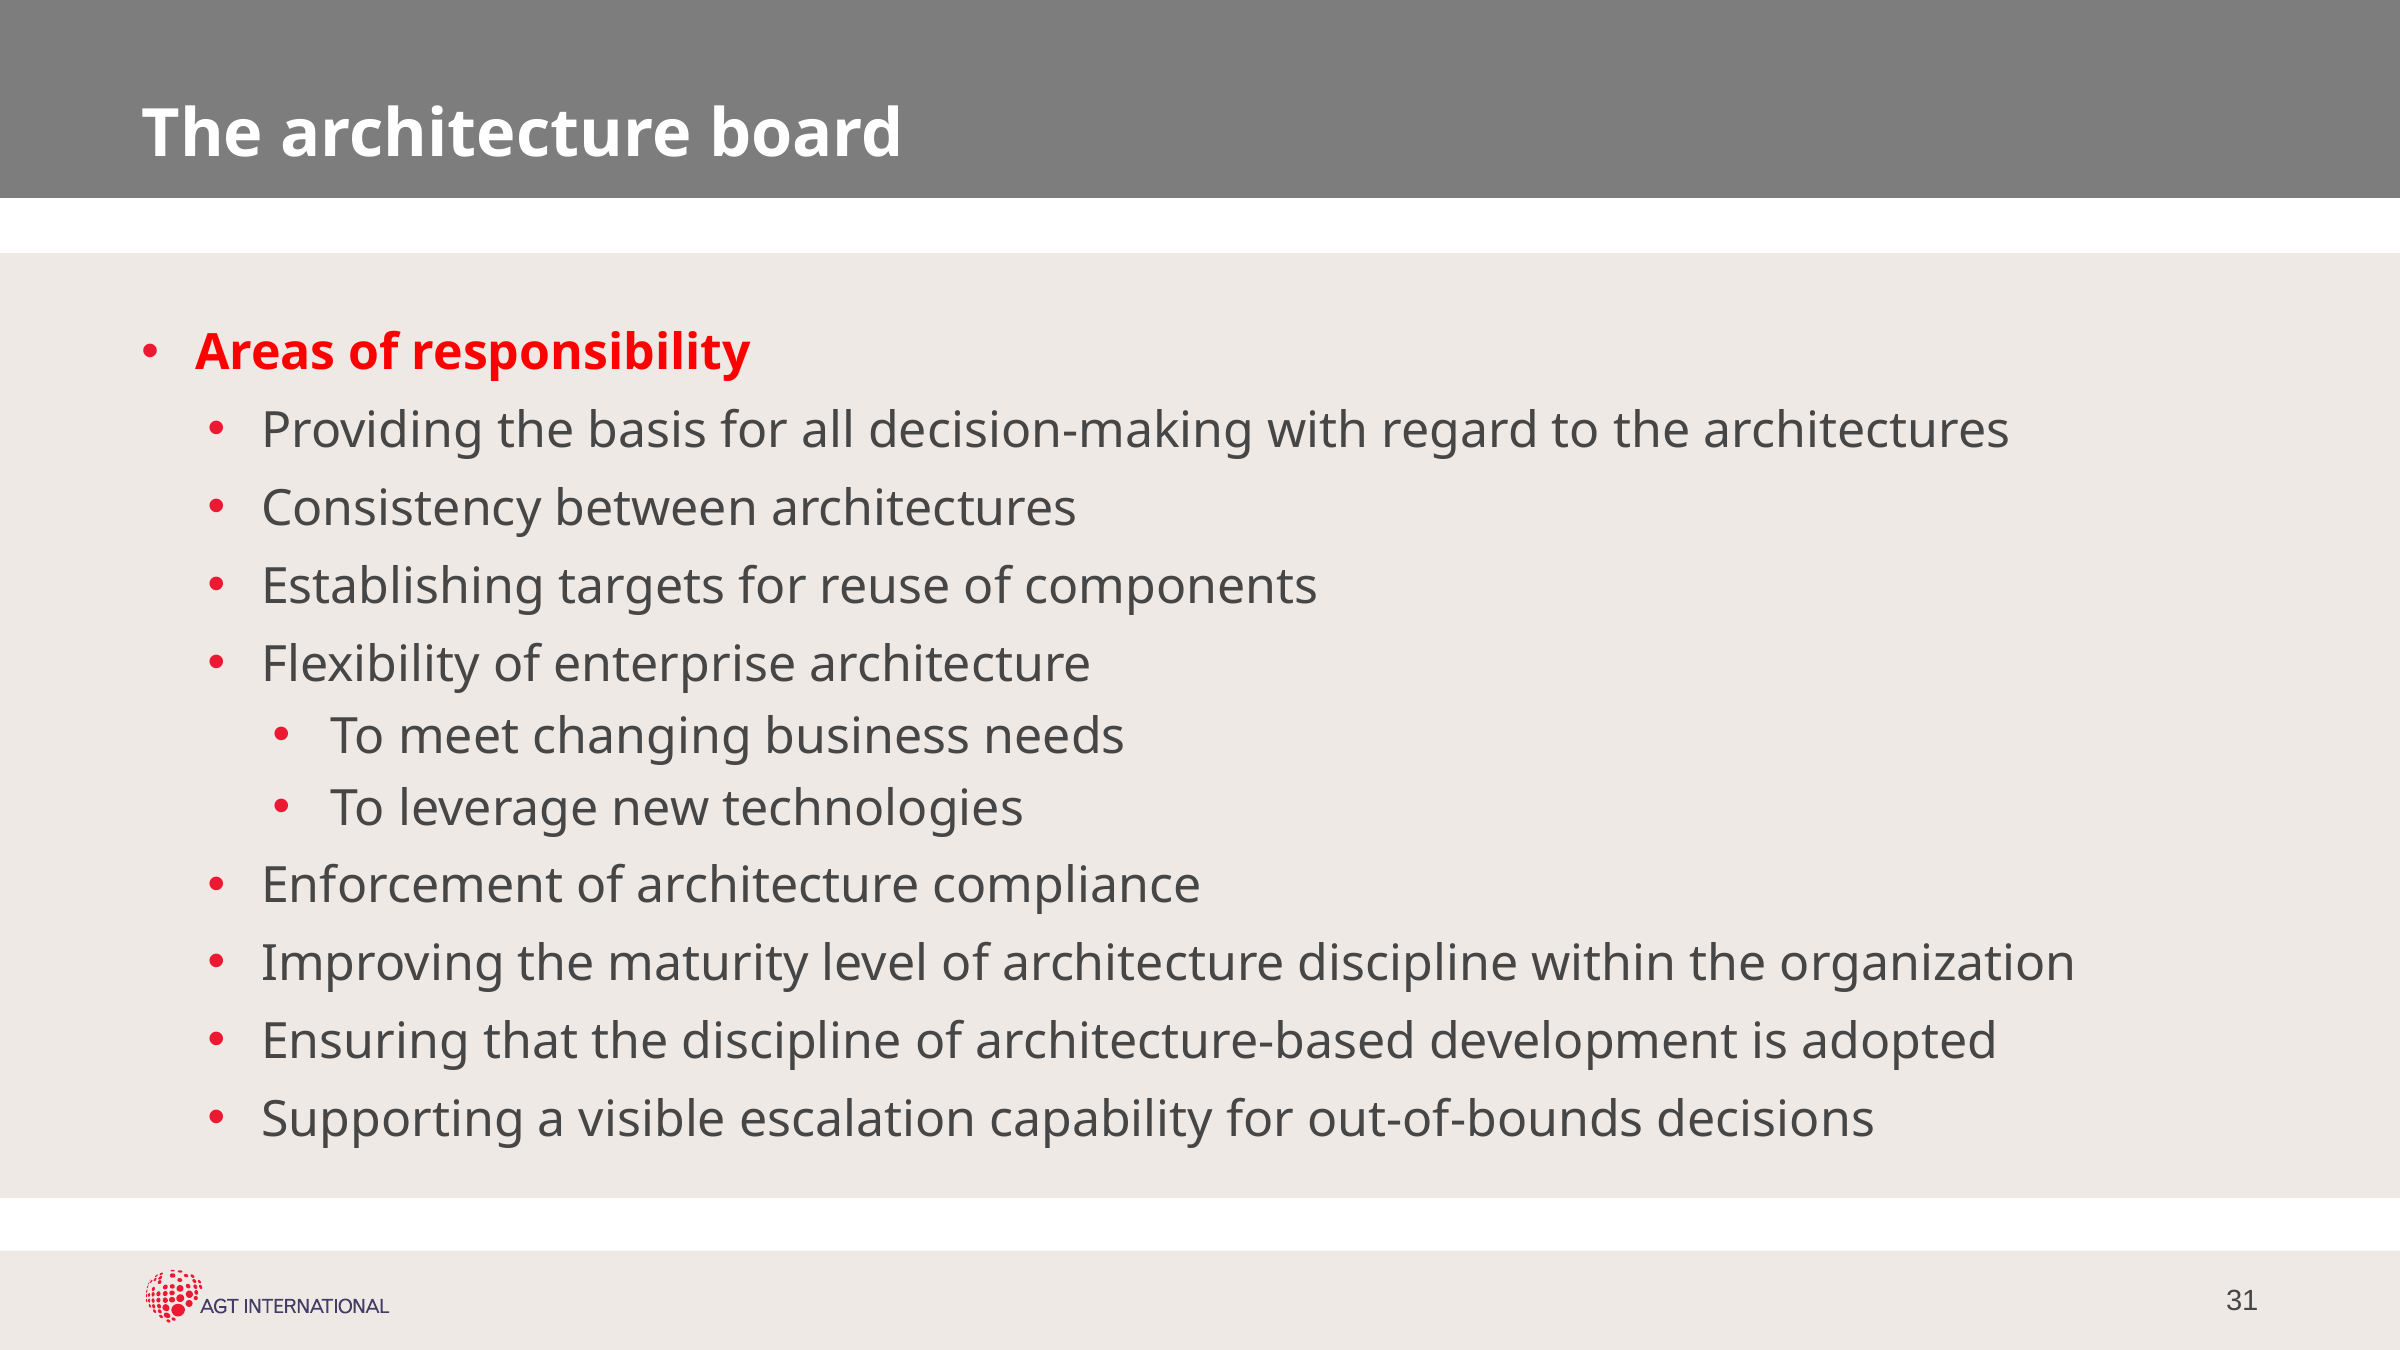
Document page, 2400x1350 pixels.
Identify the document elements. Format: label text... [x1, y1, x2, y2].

title The architecture board [120, 69, 2253, 180]
list Areas of responsibility Providing the basis for all decision-making with regard to the architectures Consistency between architectures Establishing targets for reuse of components Flexibility of enterprise architecture To meet changing business needs To leverage new technologies Enforcement of architecture compliance Improving the maturity level of architecture discipline within the organization Ensuring that the discipline of architecture-based development is adopted Supporting a visible escalation capability for out-of-bounds decisions [120, 309, 2258, 1140]
